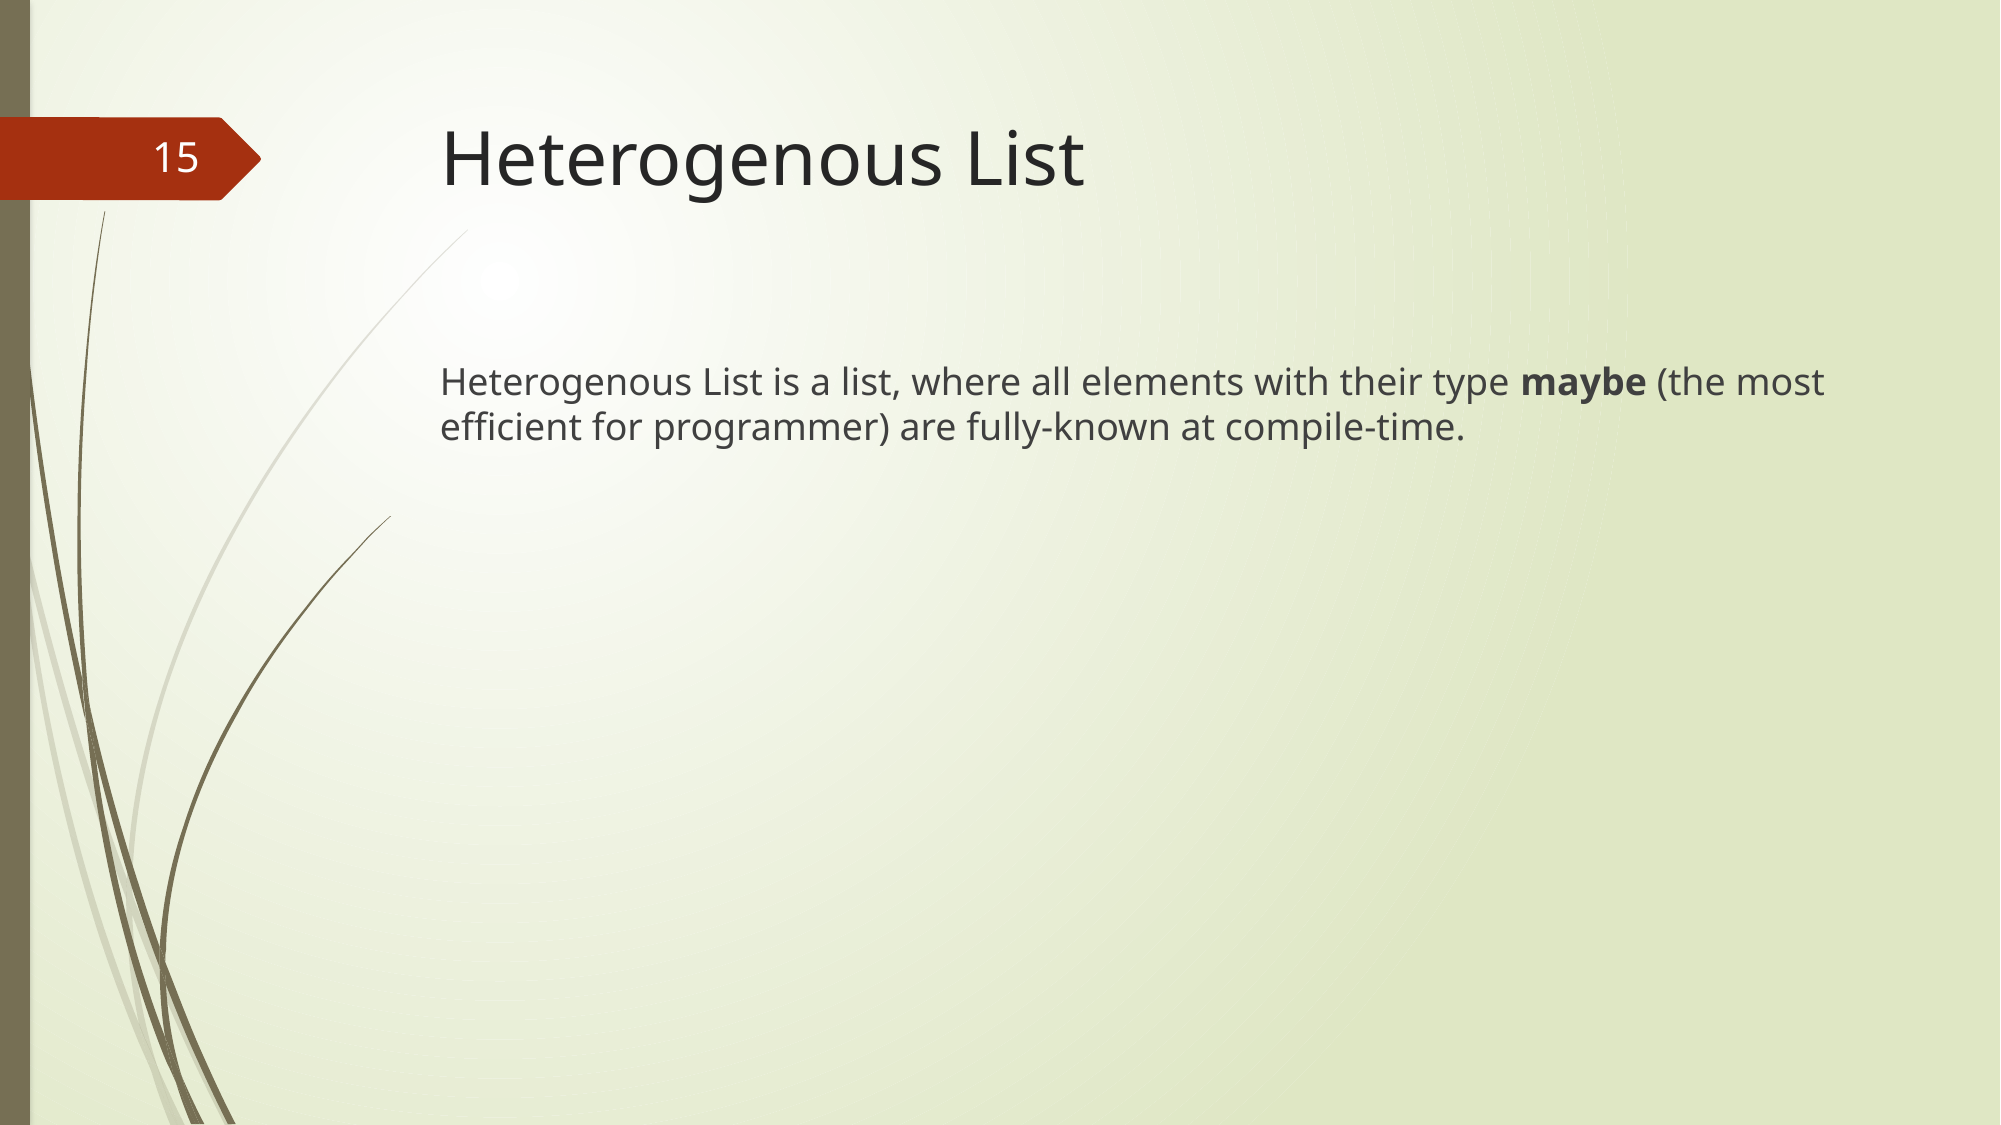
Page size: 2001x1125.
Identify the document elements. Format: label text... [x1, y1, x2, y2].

list Heterogenous List is a list, where all elements with their type maybe (the most efficient for programmer) are fully-known at compile-time. [424, 350, 1888, 970]
slide_number 14 [87, 129, 216, 190]
title Heterogenous List [425, 102, 1888, 313]
